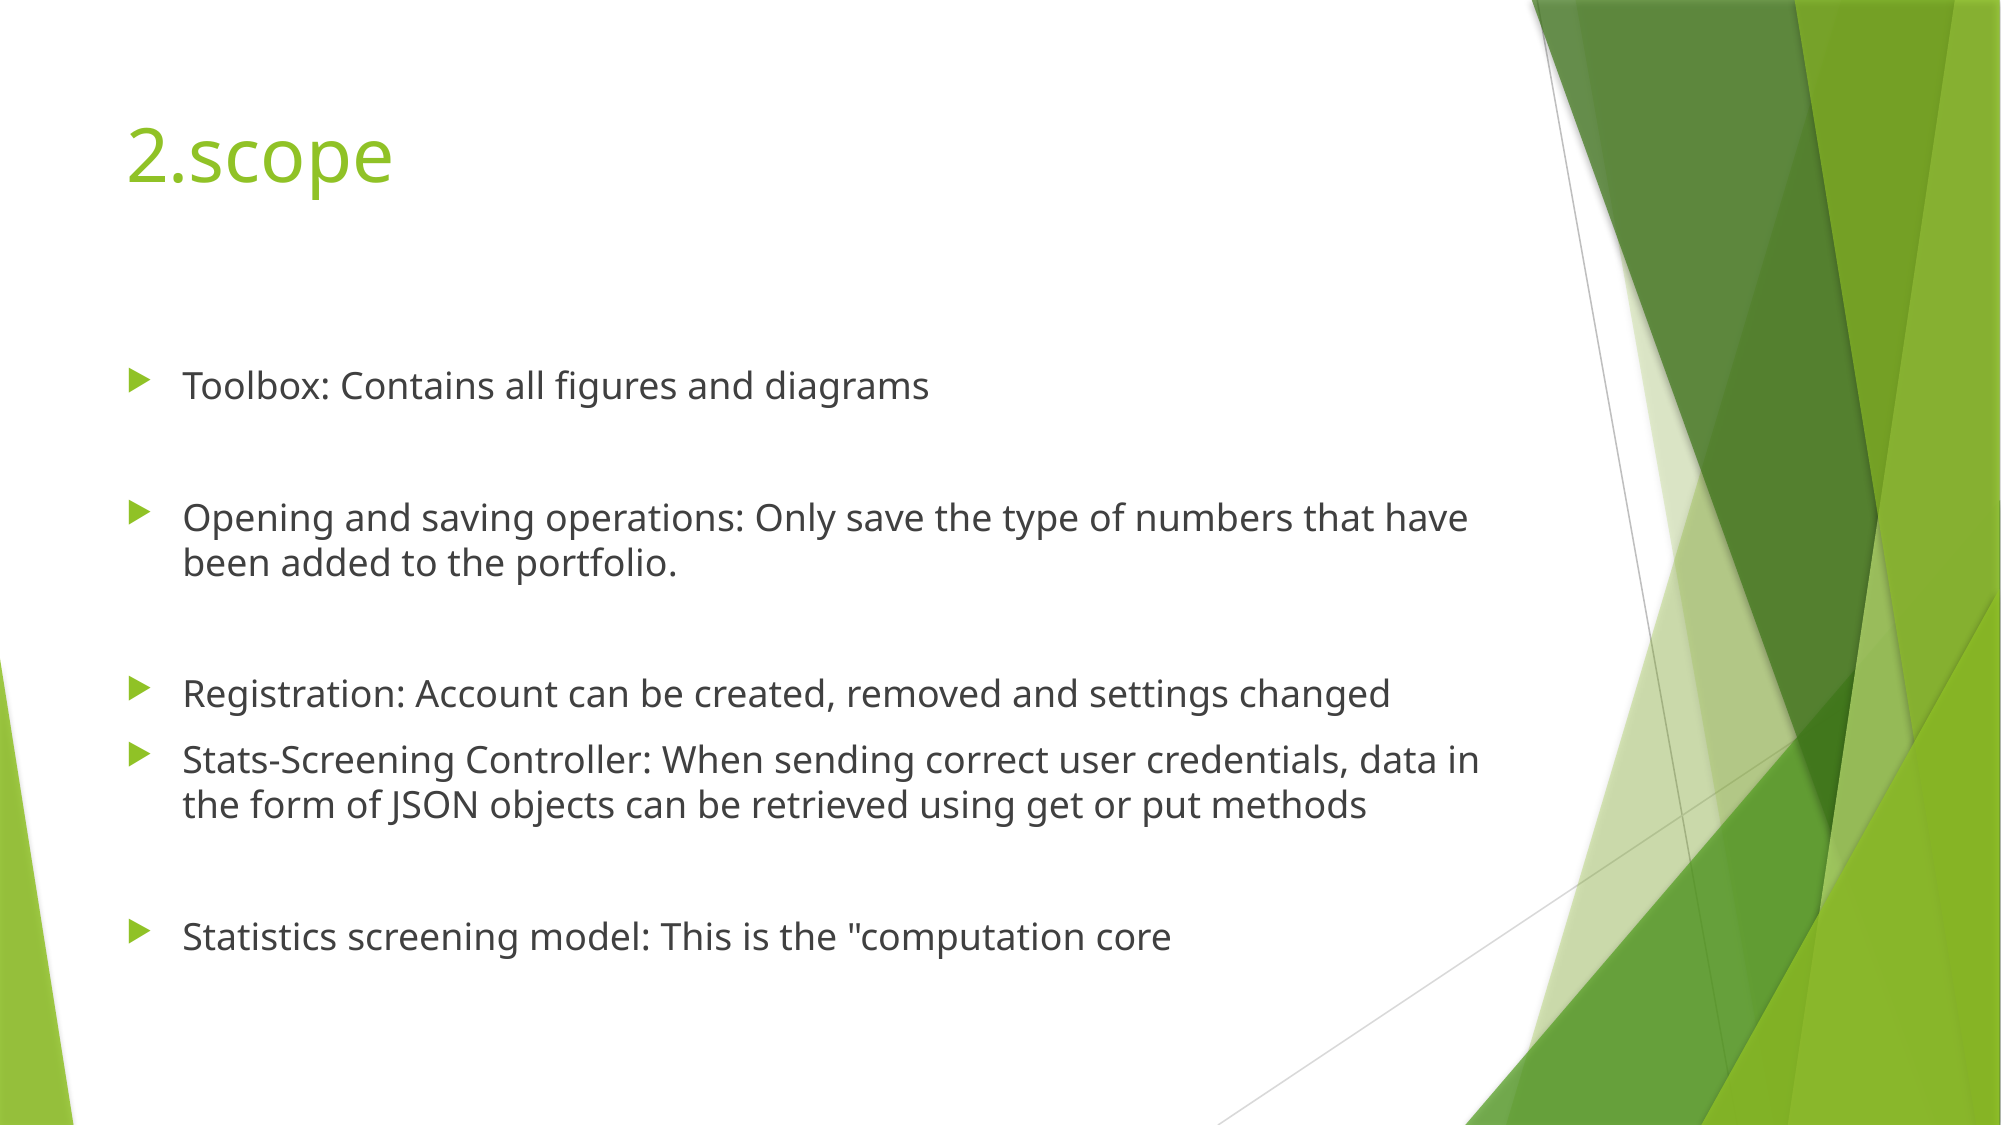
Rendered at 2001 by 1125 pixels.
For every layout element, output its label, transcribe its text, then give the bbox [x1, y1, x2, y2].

title 2.scope [111, 99, 1522, 317]
list Toolbox: Contains all figures and diagrams Opening and saving operations: Only save the type of numbers that have been added to the portfolio. Registration: Account can be created, removed and settings changed Stats-Screening Controller: When sending correct user credentials, data in the form of JSON objects can be retrieved using get or put methods Statistics screening model: This is the "computation core [111, 354, 1522, 992]
